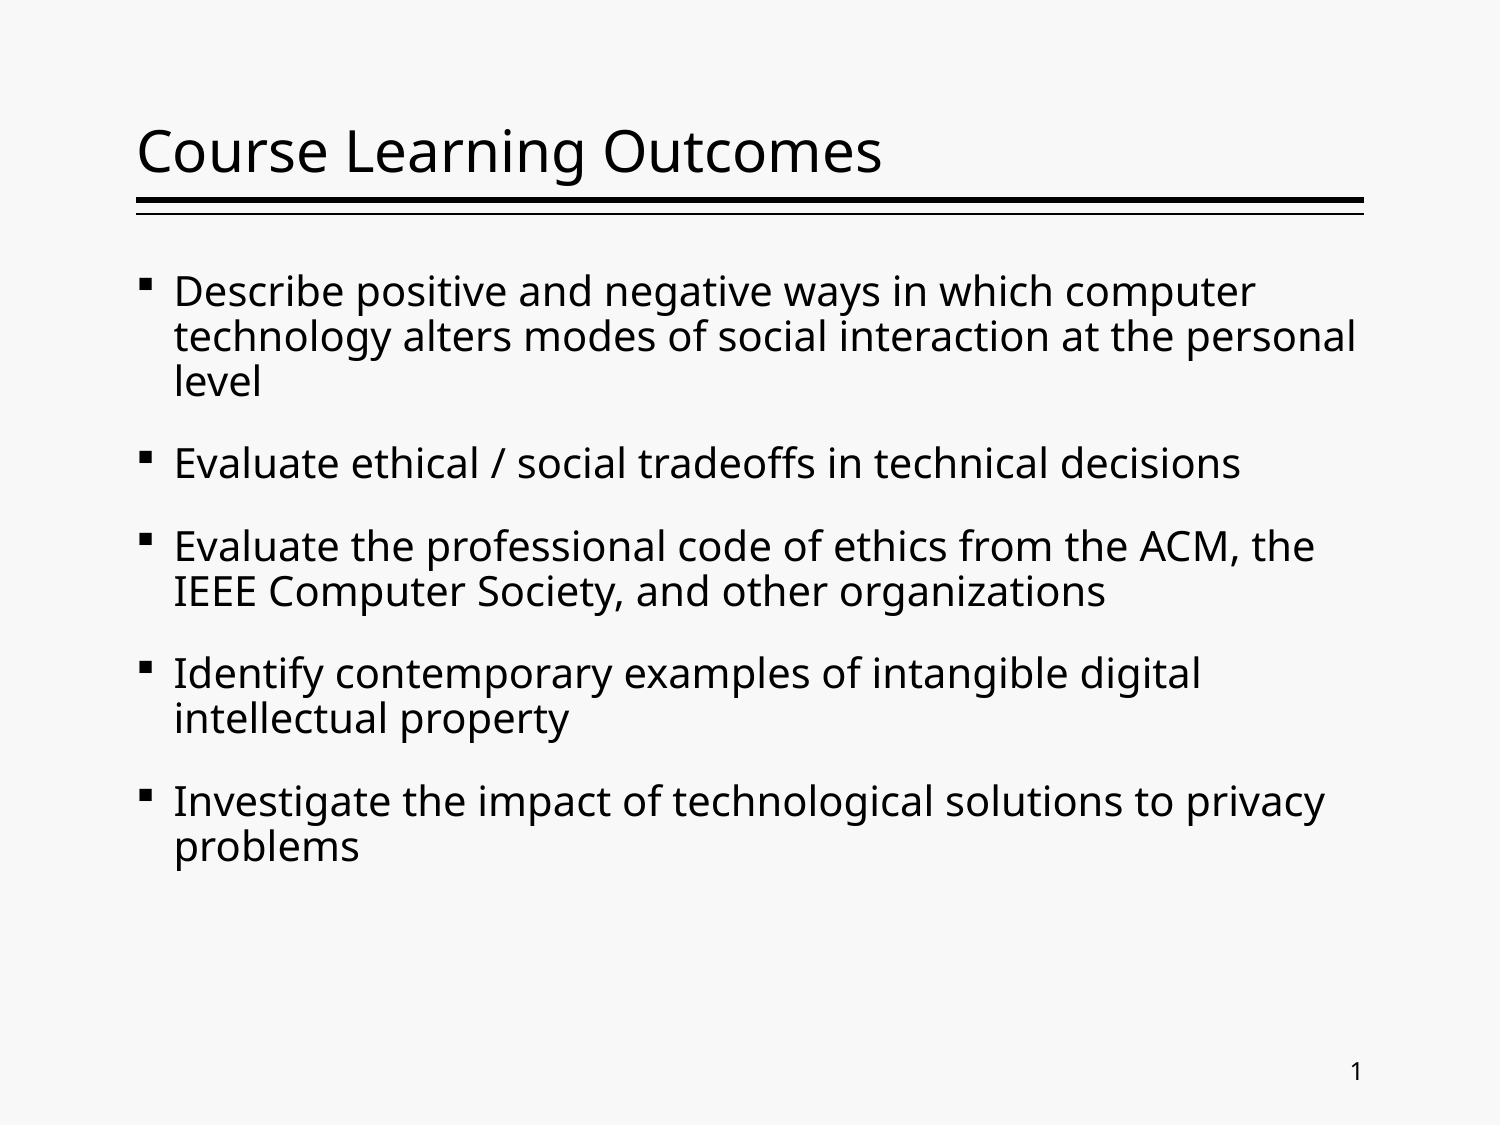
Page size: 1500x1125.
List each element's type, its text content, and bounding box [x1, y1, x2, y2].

list Describe positive and negative ways in which computer technology alters modes of social interaction at the personal level Evaluate ethical / social tradeoffs in technical decisions Evaluate the professional code of ethics from the ACM, the IEEE Computer Society, and other organizations Identify contemporary examples of intangible digital intellectual property Investigate the impact of technological solutions to privacy problems [135, 262, 1364, 1013]
title Course Learning Outcomes [135, 12, 1364, 193]
slide_number 1 [1138, 1042, 1364, 1103]
